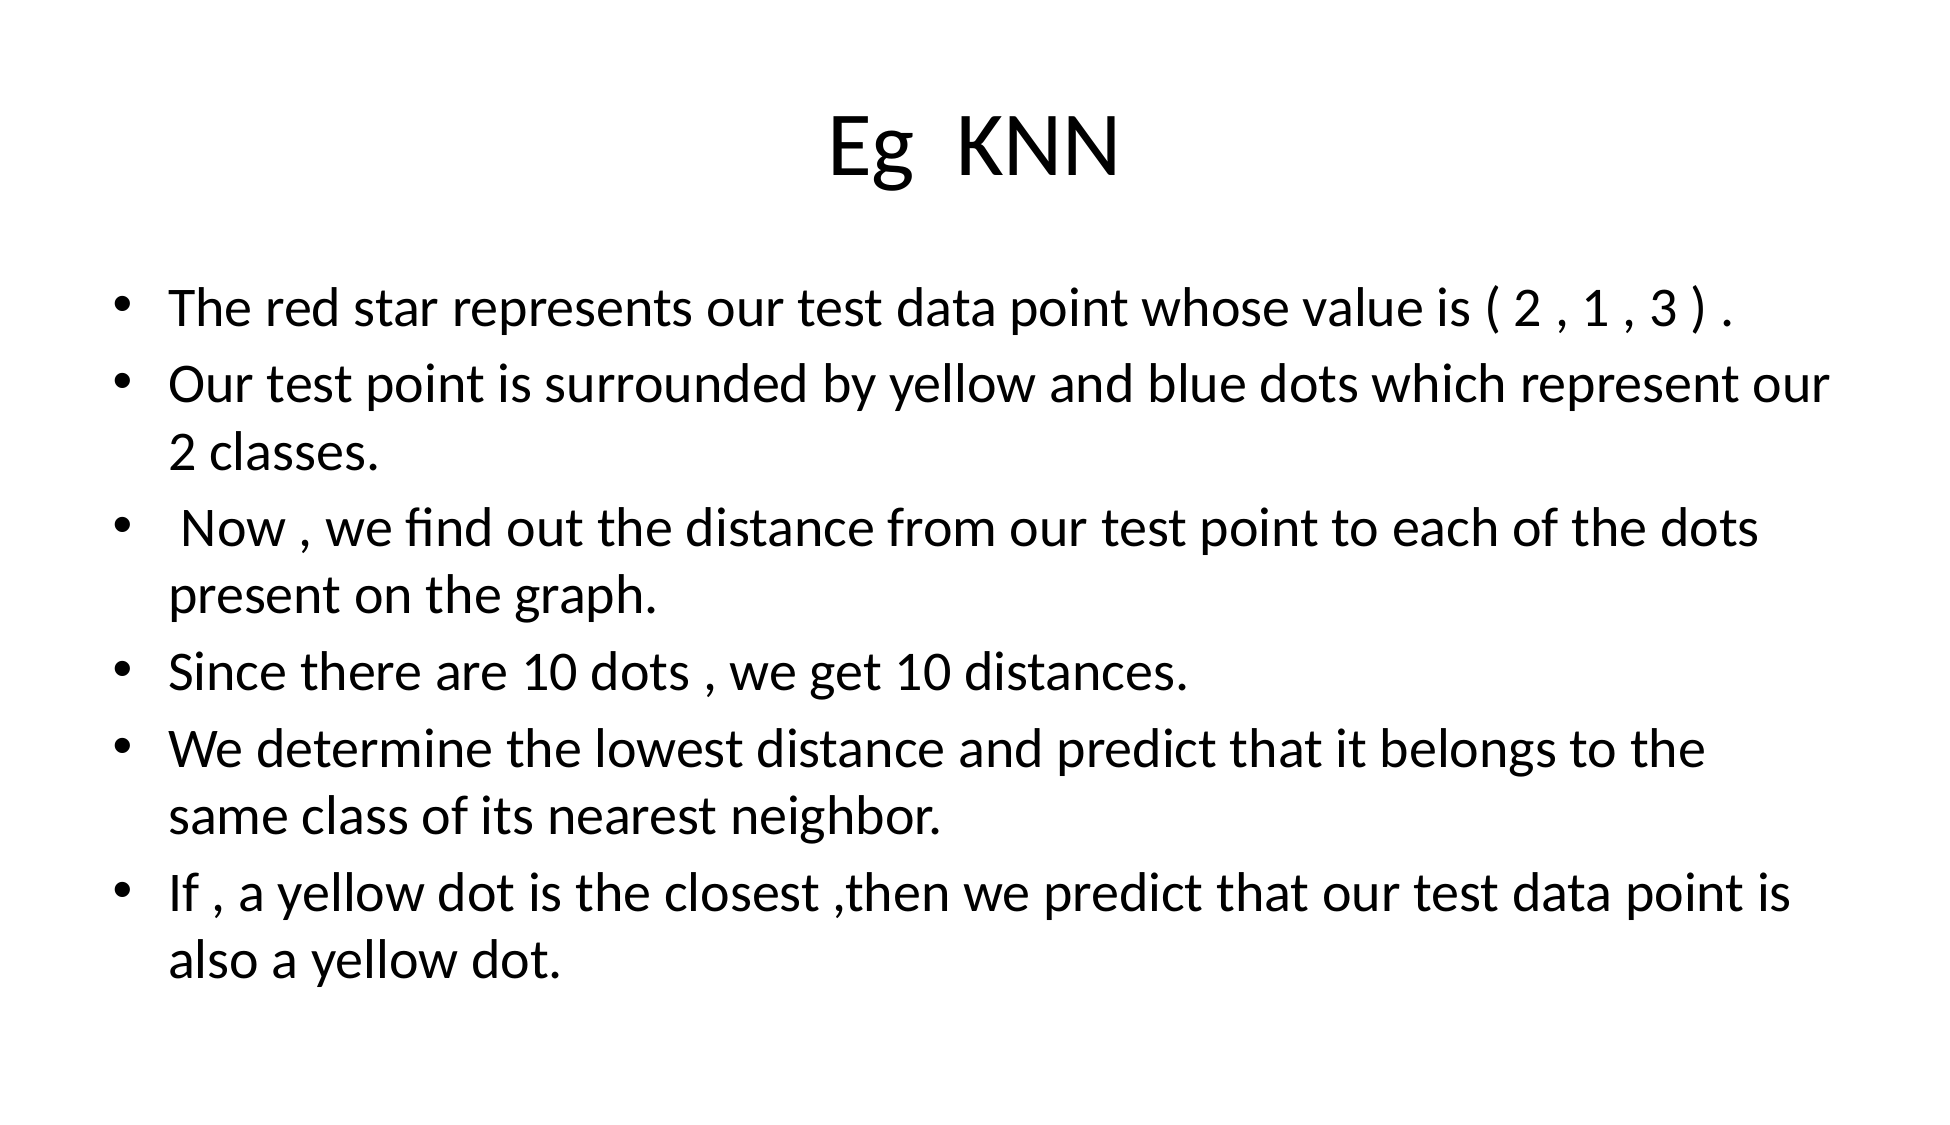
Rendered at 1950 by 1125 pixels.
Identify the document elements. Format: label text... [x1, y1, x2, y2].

list The red star represents our test data point whose value is ( 2 , 1 , 3 ) . Our test point is surrounded by yellow and blue dots which represent our 2 classes. Now , we find out the distance from our test point to each of the dots present on the graph. Since there are 10 dots , we get 10 distances. We determine the lowest distance and predict that it belongs to the same class of its nearest neighbor. If , a yellow dot is the closest ,then we predict that our test data point is also a yellow dot. [97, 262, 1853, 1005]
title Eg KNN [97, 45, 1853, 233]
